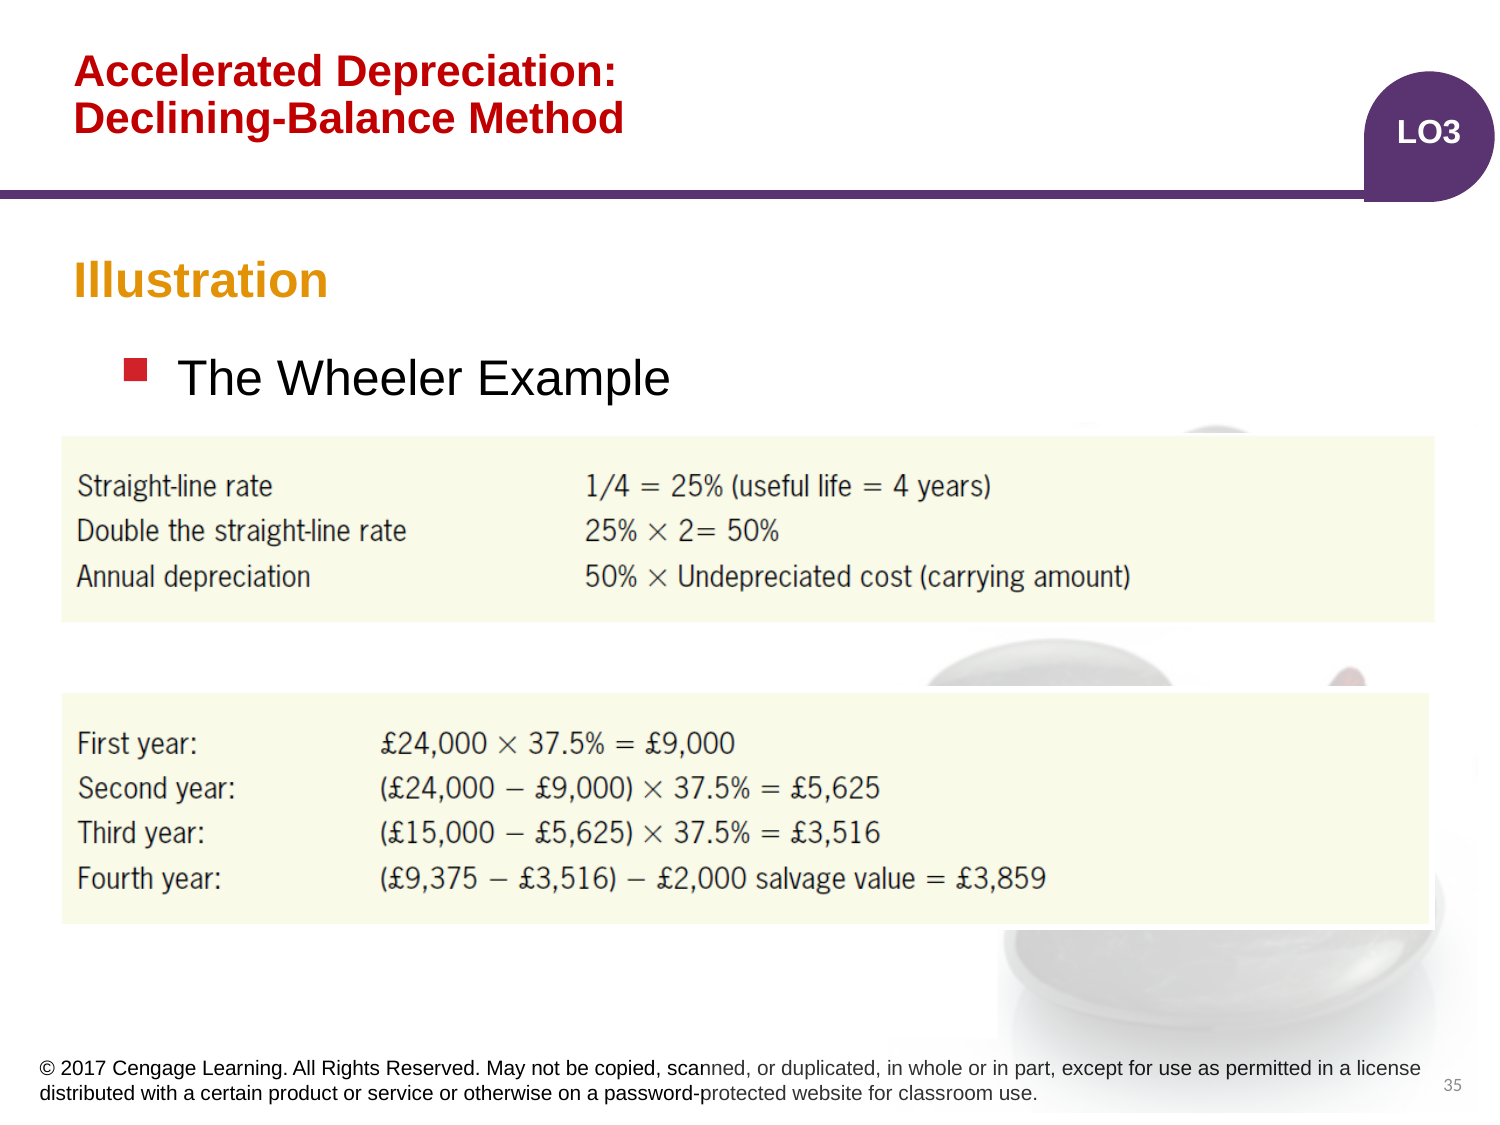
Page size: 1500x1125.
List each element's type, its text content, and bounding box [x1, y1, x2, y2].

picture [757, 1087, 763, 1100]
picture [953, 1089, 963, 1100]
picture [1117, 1062, 1123, 1075]
picture [969, 1064, 979, 1075]
picture [782, 1060, 791, 1075]
picture [864, 1060, 873, 1075]
picture [1106, 1064, 1116, 1079]
picture [734, 1060, 743, 1075]
picture [1015, 1064, 1025, 1079]
picture [980, 1064, 986, 1075]
picture [999, 1089, 1008, 1100]
picture [846, 1062, 852, 1075]
text_box LO3 [1382, 102, 1477, 158]
picture [825, 1064, 834, 1075]
picture [764, 1089, 774, 1100]
picture [908, 1064, 923, 1075]
picture [730, 1087, 736, 1100]
picture [808, 1089, 818, 1100]
picture [723, 1064, 733, 1075]
picture [965, 1089, 975, 1100]
picture [936, 1089, 945, 1100]
picture [924, 1060, 933, 1075]
title Accelerated Depreciation: Declining-Balance Method [58, 40, 1365, 152]
picture [1128, 1060, 1134, 1075]
picture [776, 1085, 785, 1100]
picture [704, 1089, 711, 1100]
picture [769, 1064, 775, 1075]
picture [712, 1064, 721, 1075]
picture [712, 1089, 718, 1100]
picture [936, 1064, 946, 1075]
picture [1135, 1064, 1139, 1075]
list Illustration The Wheeler Example [58, 240, 1439, 433]
picture [792, 1089, 807, 1100]
picture [976, 1089, 991, 1100]
picture [1095, 1064, 1105, 1075]
picture [875, 1089, 885, 1100]
picture [736, 1089, 746, 1100]
picture [1026, 1064, 1037, 1075]
picture [1038, 1062, 1050, 1075]
picture [704, 1064, 709, 1075]
picture [1074, 1064, 1083, 1075]
picture [892, 1064, 901, 1075]
picture [868, 1085, 874, 1100]
picture [914, 1089, 934, 1100]
slide_number 35 [1139, 1042, 1478, 1103]
picture [836, 1064, 847, 1075]
picture [998, 1064, 1007, 1075]
picture [748, 1089, 757, 1100]
picture [758, 1064, 768, 1075]
picture [58, 433, 1439, 627]
picture [886, 1089, 892, 1100]
picture [946, 1089, 952, 1100]
picture [819, 1085, 829, 1100]
picture [852, 1089, 862, 1100]
picture [952, 1064, 962, 1075]
picture [1011, 1089, 1020, 1100]
picture [1062, 1064, 1072, 1075]
picture [719, 1089, 729, 1100]
list Illustration The Wheeler Example [58, 627, 1439, 1014]
picture [1084, 1064, 1093, 1075]
picture [831, 1089, 840, 1100]
picture [58, 686, 1435, 930]
picture [793, 1064, 802, 1075]
picture [805, 1064, 815, 1079]
picture [1021, 1089, 1031, 1100]
picture [899, 1089, 908, 1100]
picture [845, 1087, 851, 1100]
picture [853, 1064, 863, 1075]
